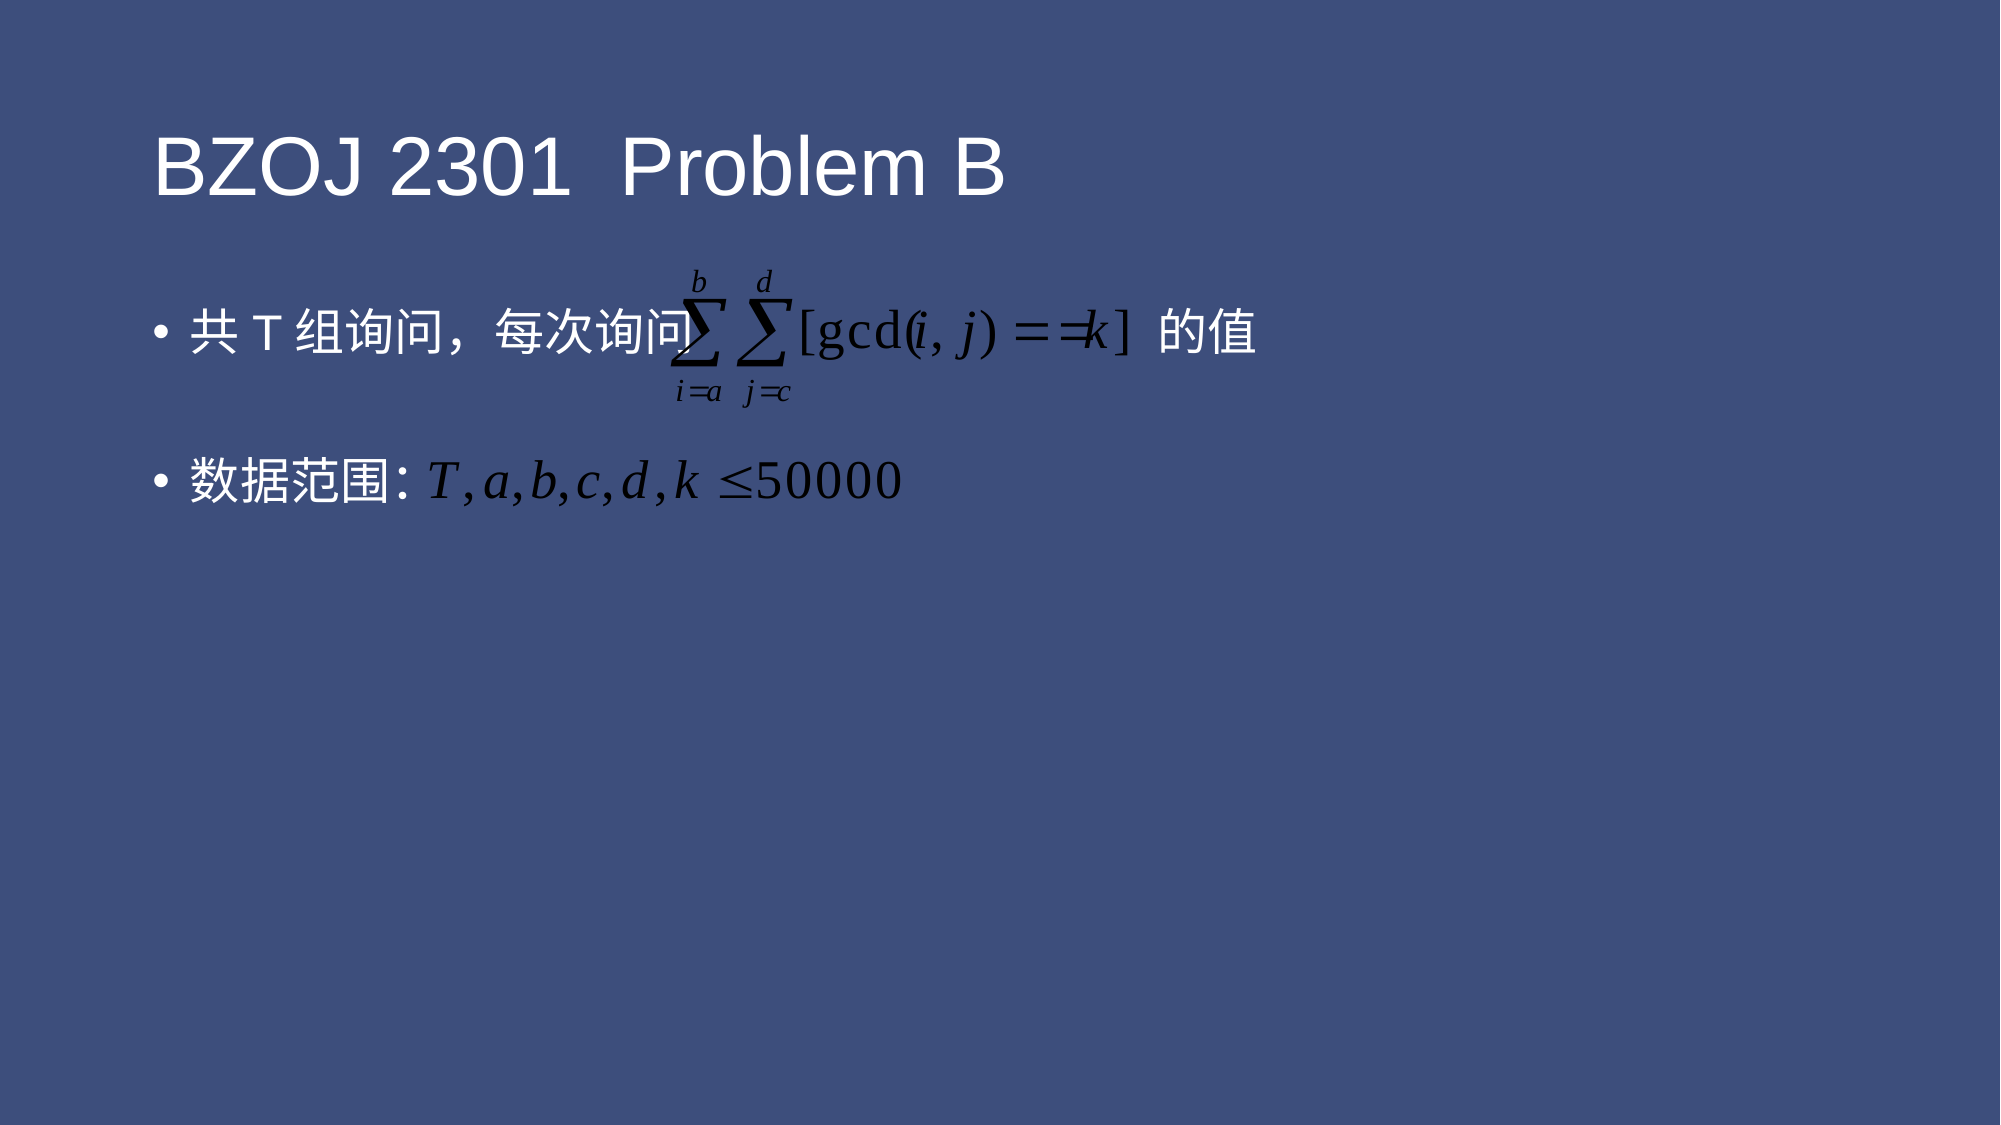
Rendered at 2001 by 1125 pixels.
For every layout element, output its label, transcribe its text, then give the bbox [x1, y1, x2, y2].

title BZOJ 2301 Problem B [137, 59, 1863, 278]
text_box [421, 448, 903, 522]
list 共T组询问，每次询问 的值 数据范围： [137, 299, 1863, 1014]
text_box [662, 256, 1136, 418]
